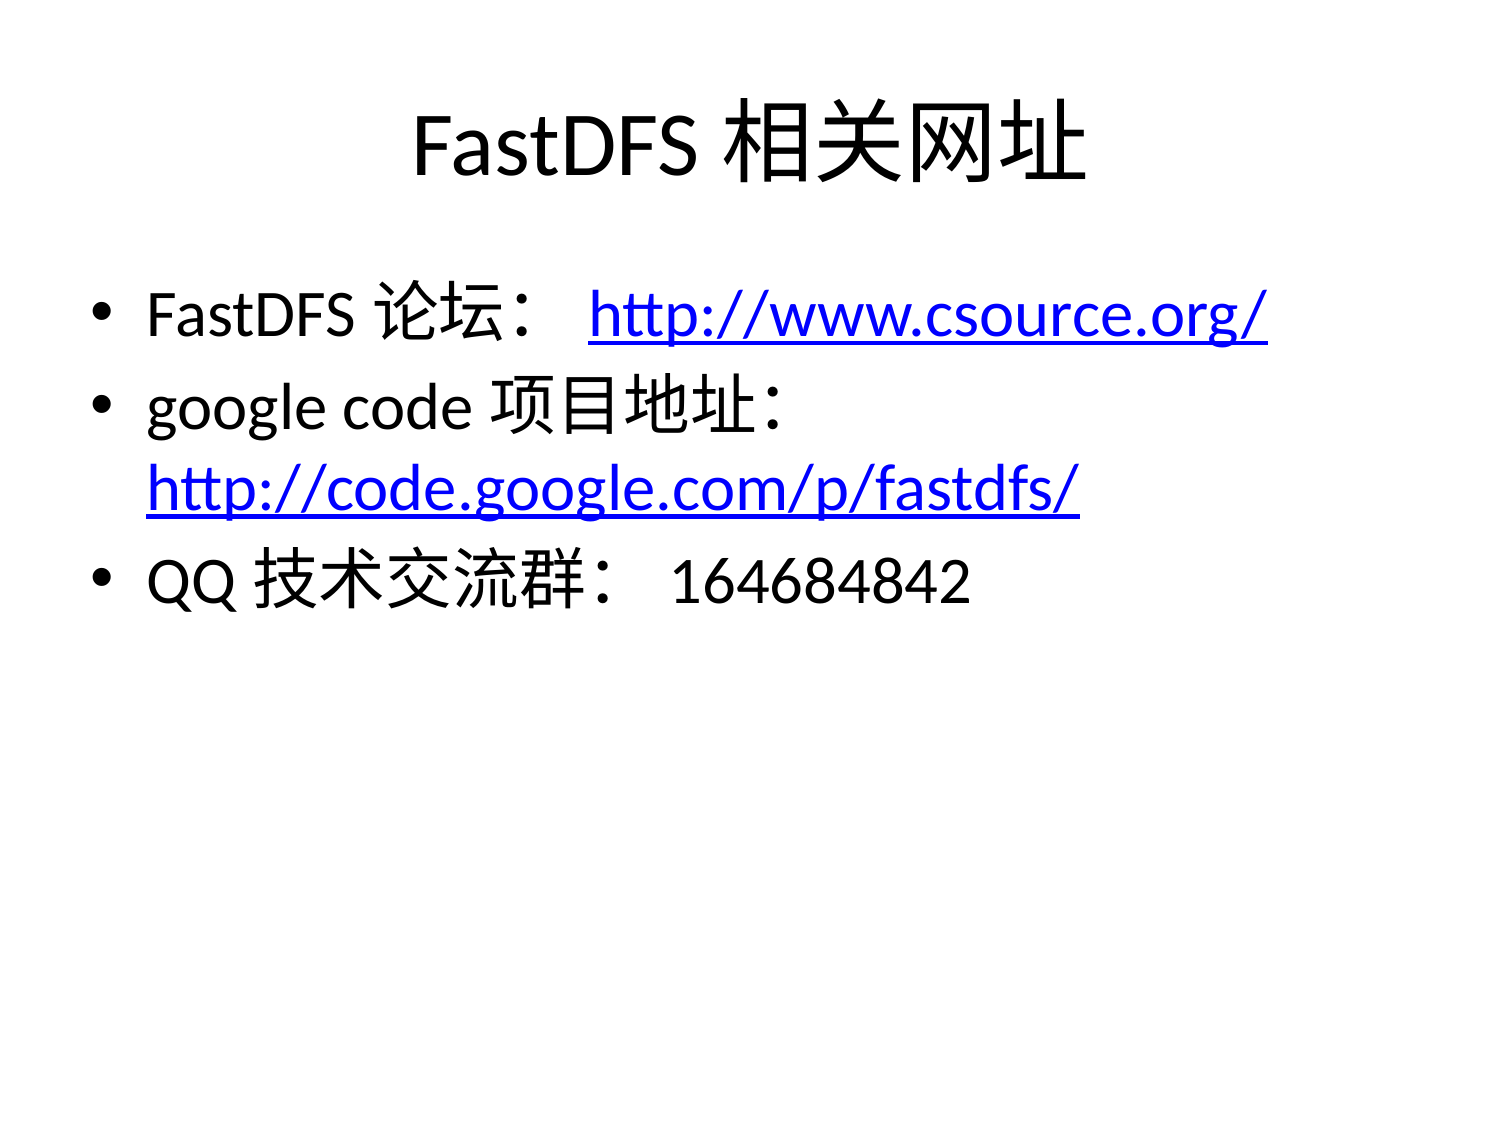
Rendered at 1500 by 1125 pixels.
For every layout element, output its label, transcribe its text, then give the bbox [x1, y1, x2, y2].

list FastDFS论坛：http://www.csource.org/ google code项目地址：http://code.google.com/p/fastdfs/ QQ技术交流群：164684842 [75, 262, 1425, 1005]
title FastDFS相关网址 [75, 45, 1425, 233]
